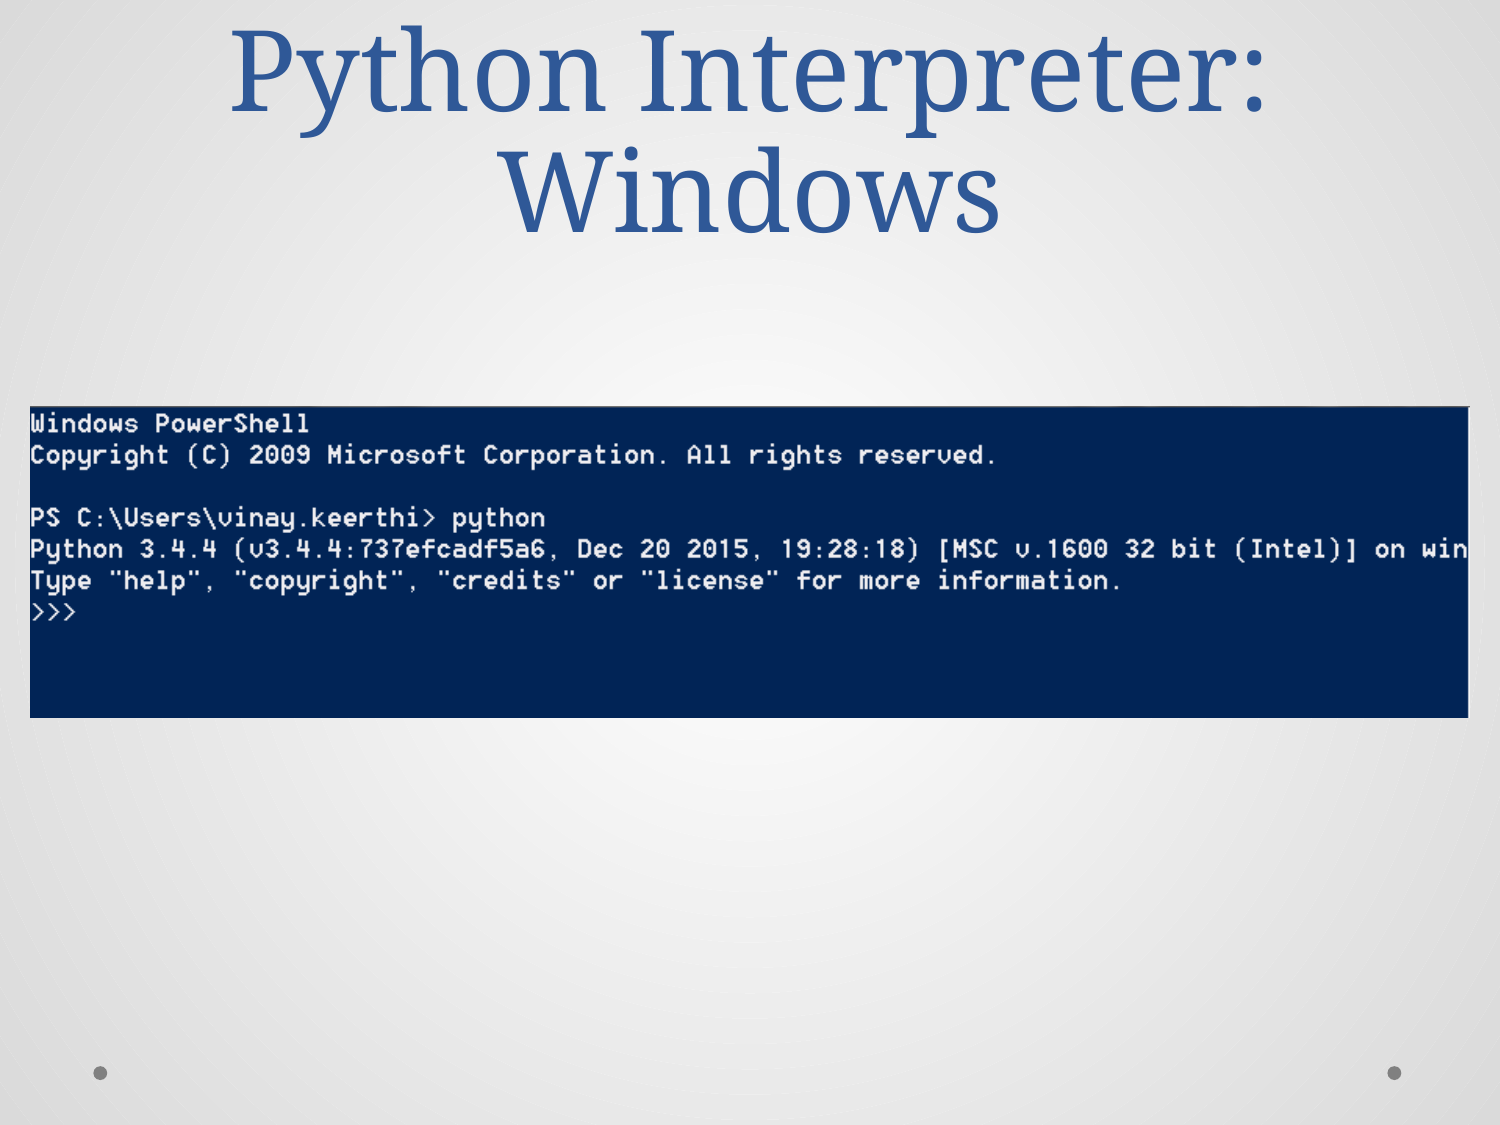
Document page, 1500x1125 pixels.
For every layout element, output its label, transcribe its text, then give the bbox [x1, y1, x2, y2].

picture [30, 406, 1470, 719]
title Python Interpreter: Windows [75, 0, 1425, 263]
